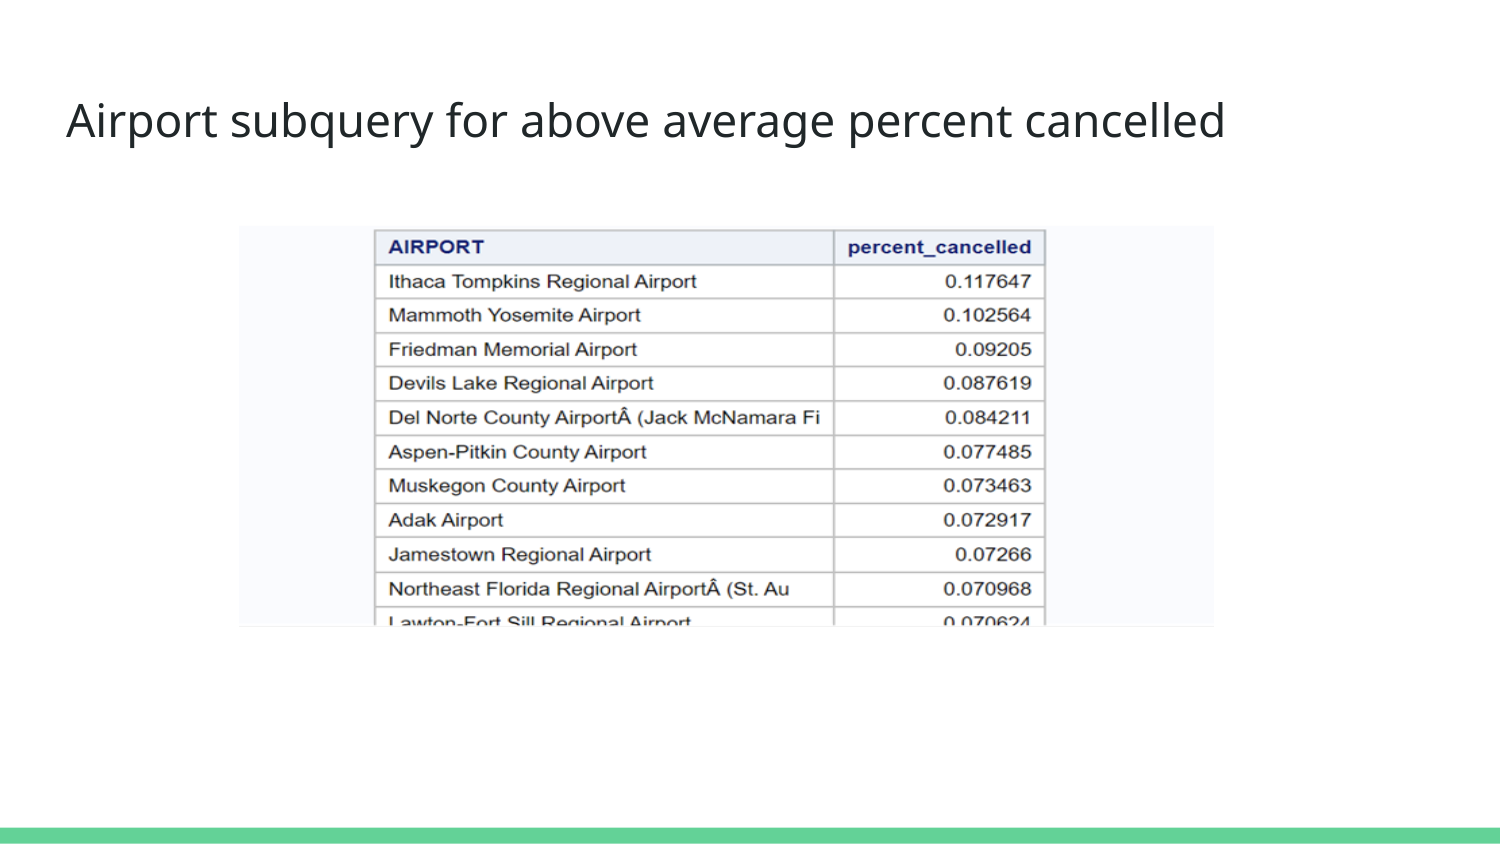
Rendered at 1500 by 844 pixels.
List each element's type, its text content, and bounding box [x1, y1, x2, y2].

title Airport subquery for above average percent cancelled [51, 72, 1449, 167]
picture [238, 166, 1215, 844]
